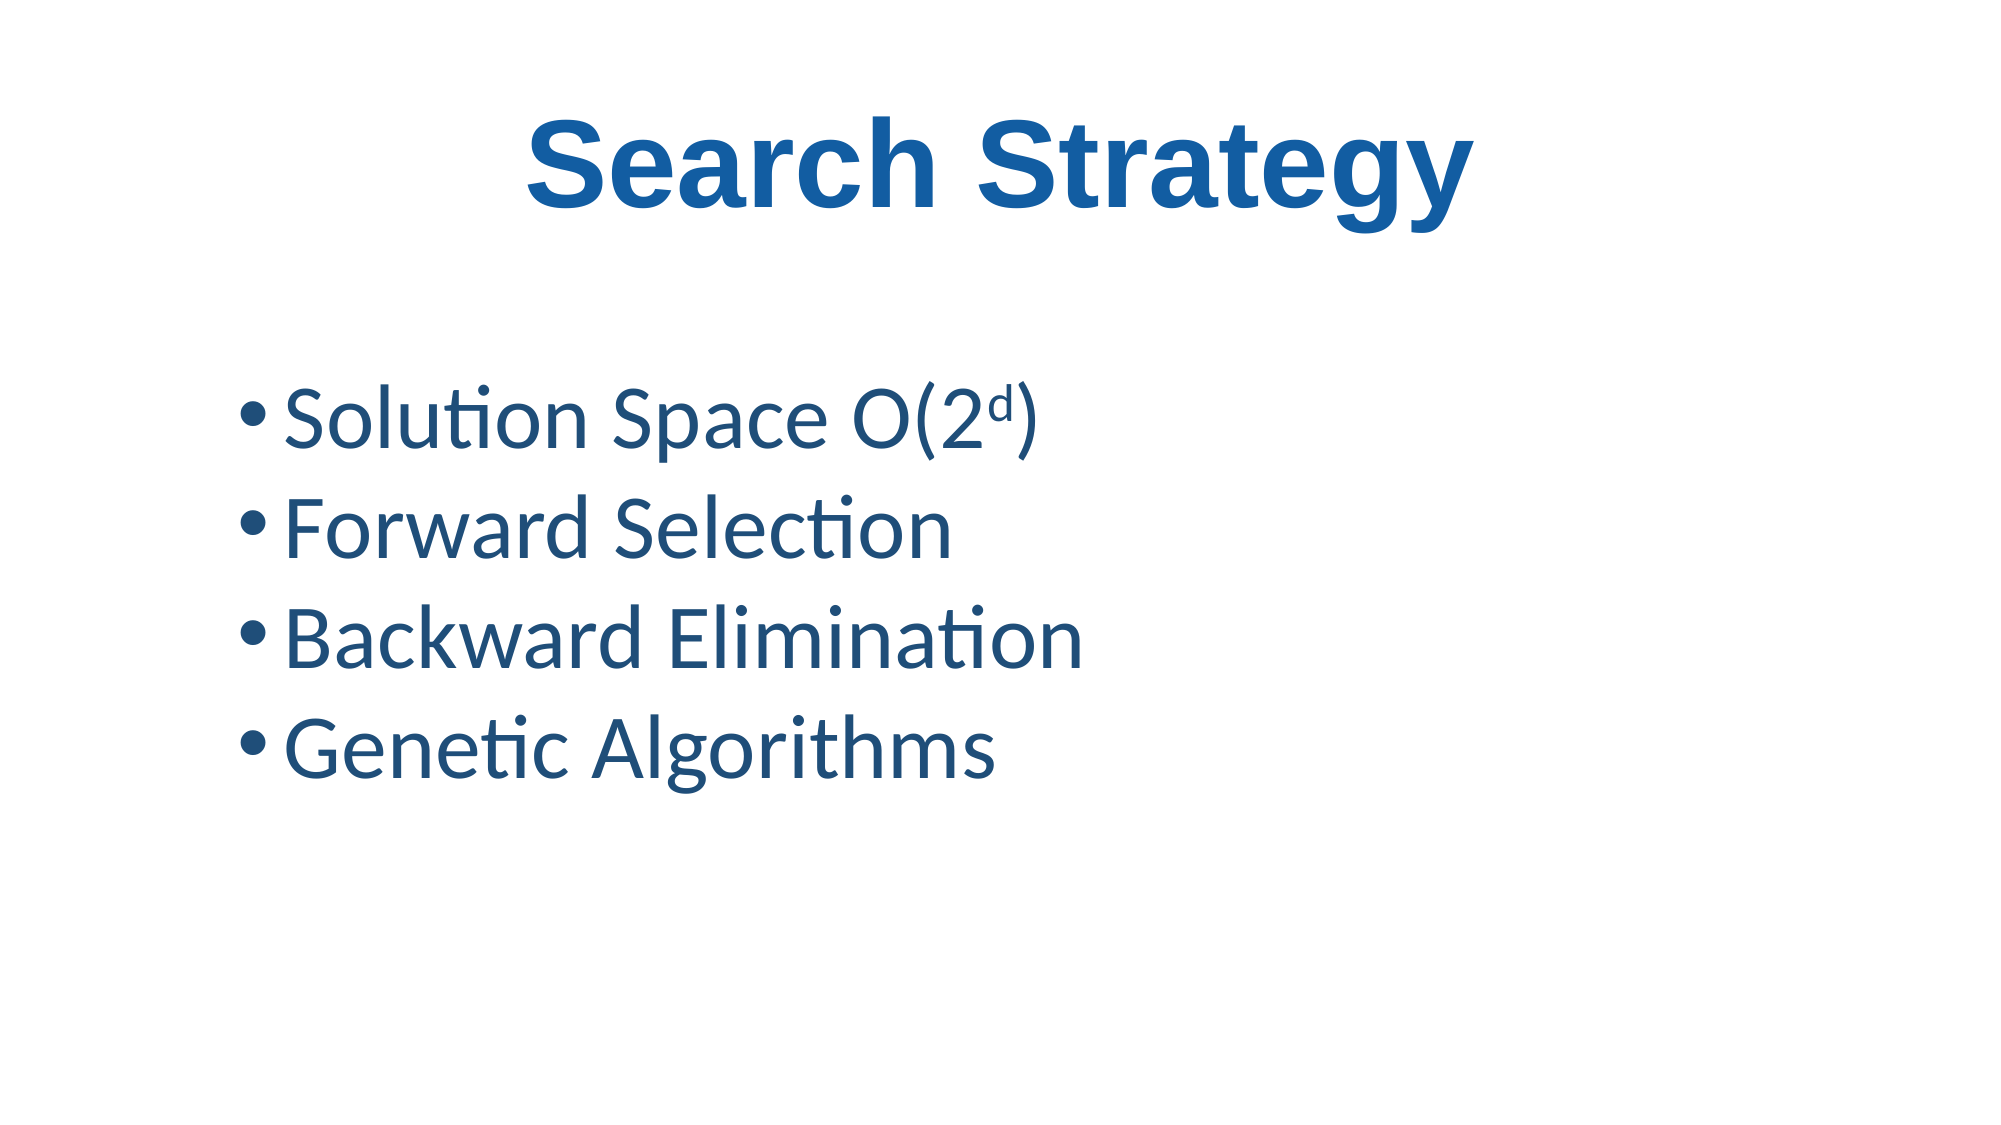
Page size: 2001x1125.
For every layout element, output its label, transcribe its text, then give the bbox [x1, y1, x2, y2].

title Search Strategy [137, 102, 1863, 231]
text_box Solution Space O(2d) Forward Selection Backward Elimination Genetic Algorithms [222, 349, 1317, 805]
